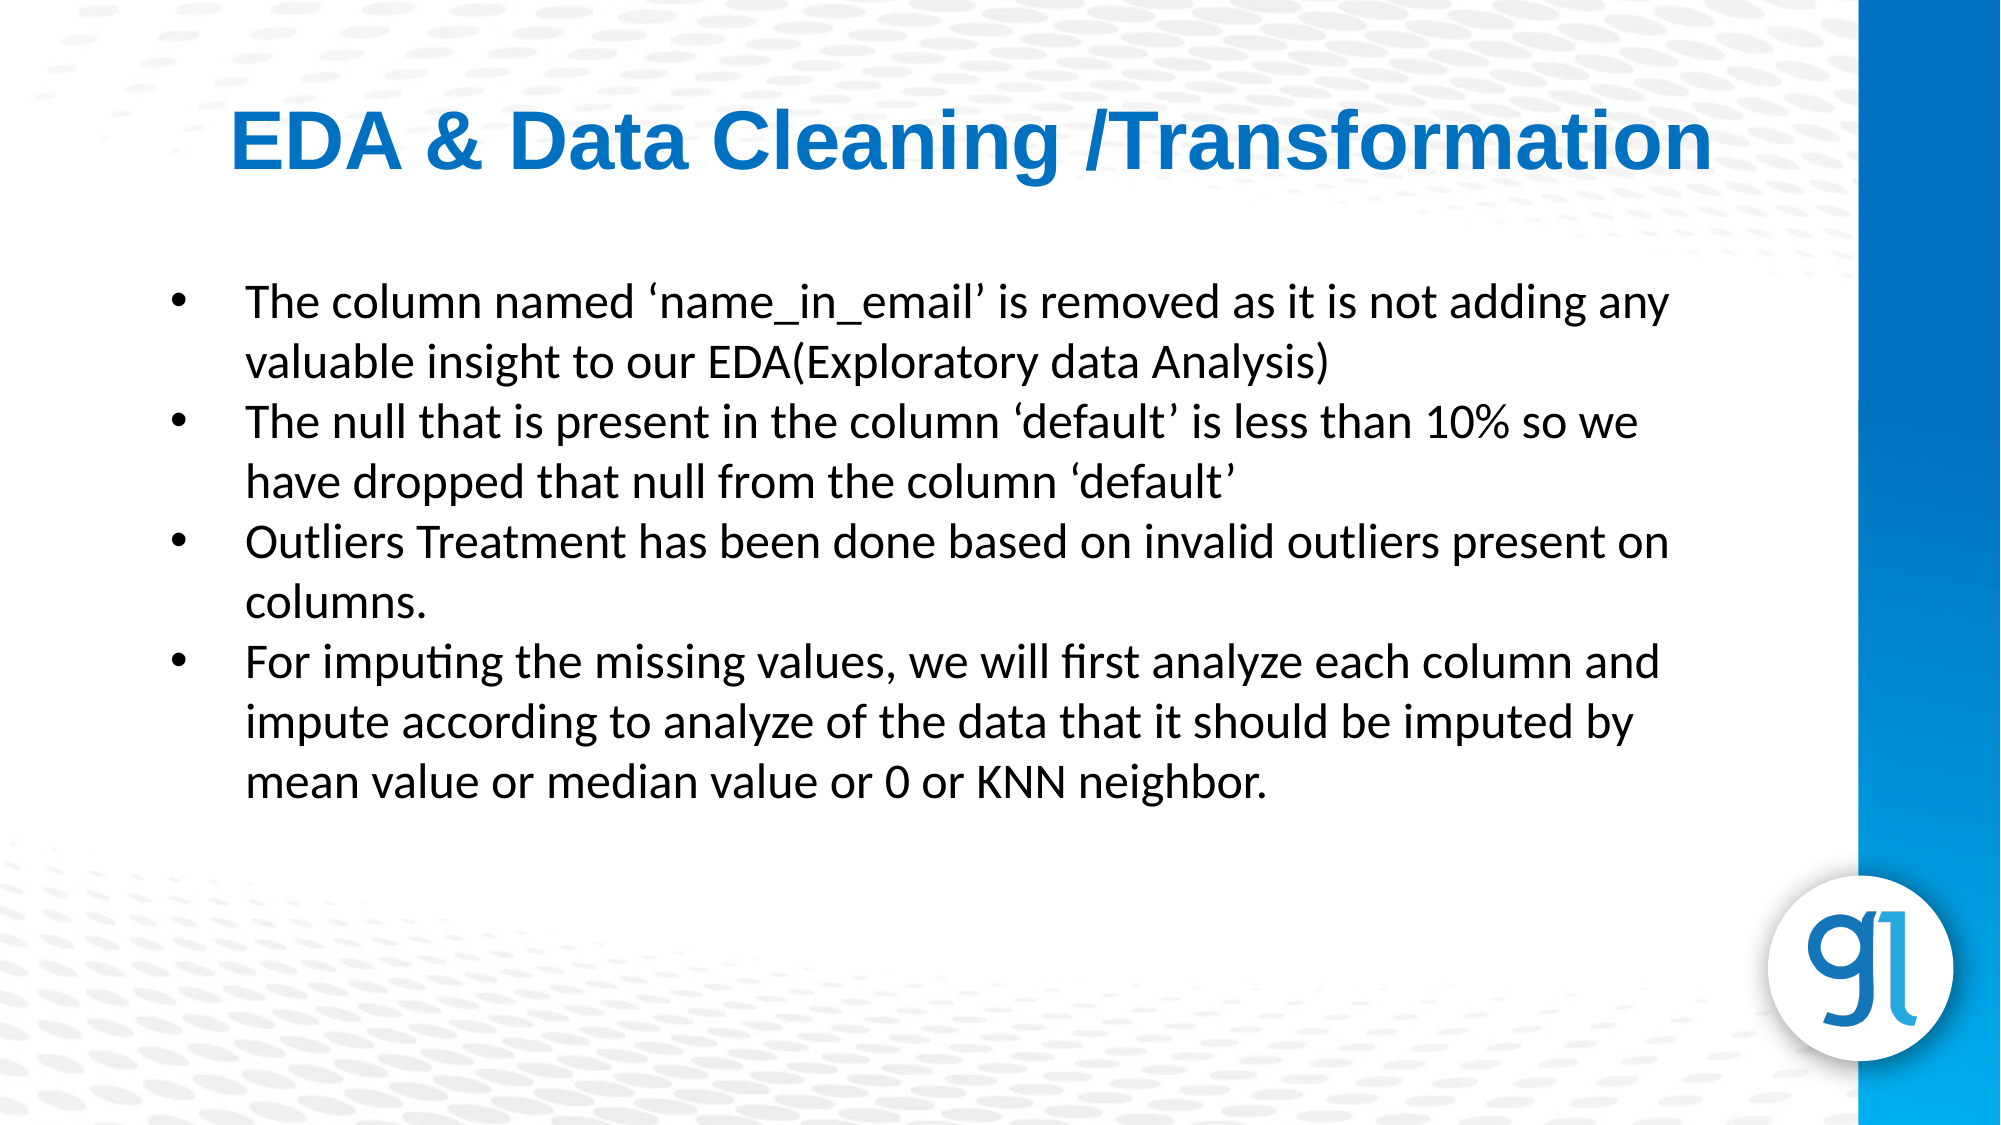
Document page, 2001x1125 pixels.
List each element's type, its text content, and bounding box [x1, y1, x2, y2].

text_box The column named ‘name_in_email’ is removed as it is not adding any valuable insight to our EDA(Exploratory data Analysis) The null that is present in the column ‘default’ is less than 10% so we have dropped that null from the column ‘default’ Outliers Treatment has been done based on invalid outliers present on columns. For imputing the missing values, we will first analyze each column and impute according to analyze of the data that it should be imputed by mean value or median value or 0 or KNN neighbor. [151, 191, 1712, 957]
picture [0, 0, 2000, 1125]
picture [1798, 905, 1924, 1031]
text_box EDA & Data Cleaning /Transformation [207, 78, 1738, 194]
